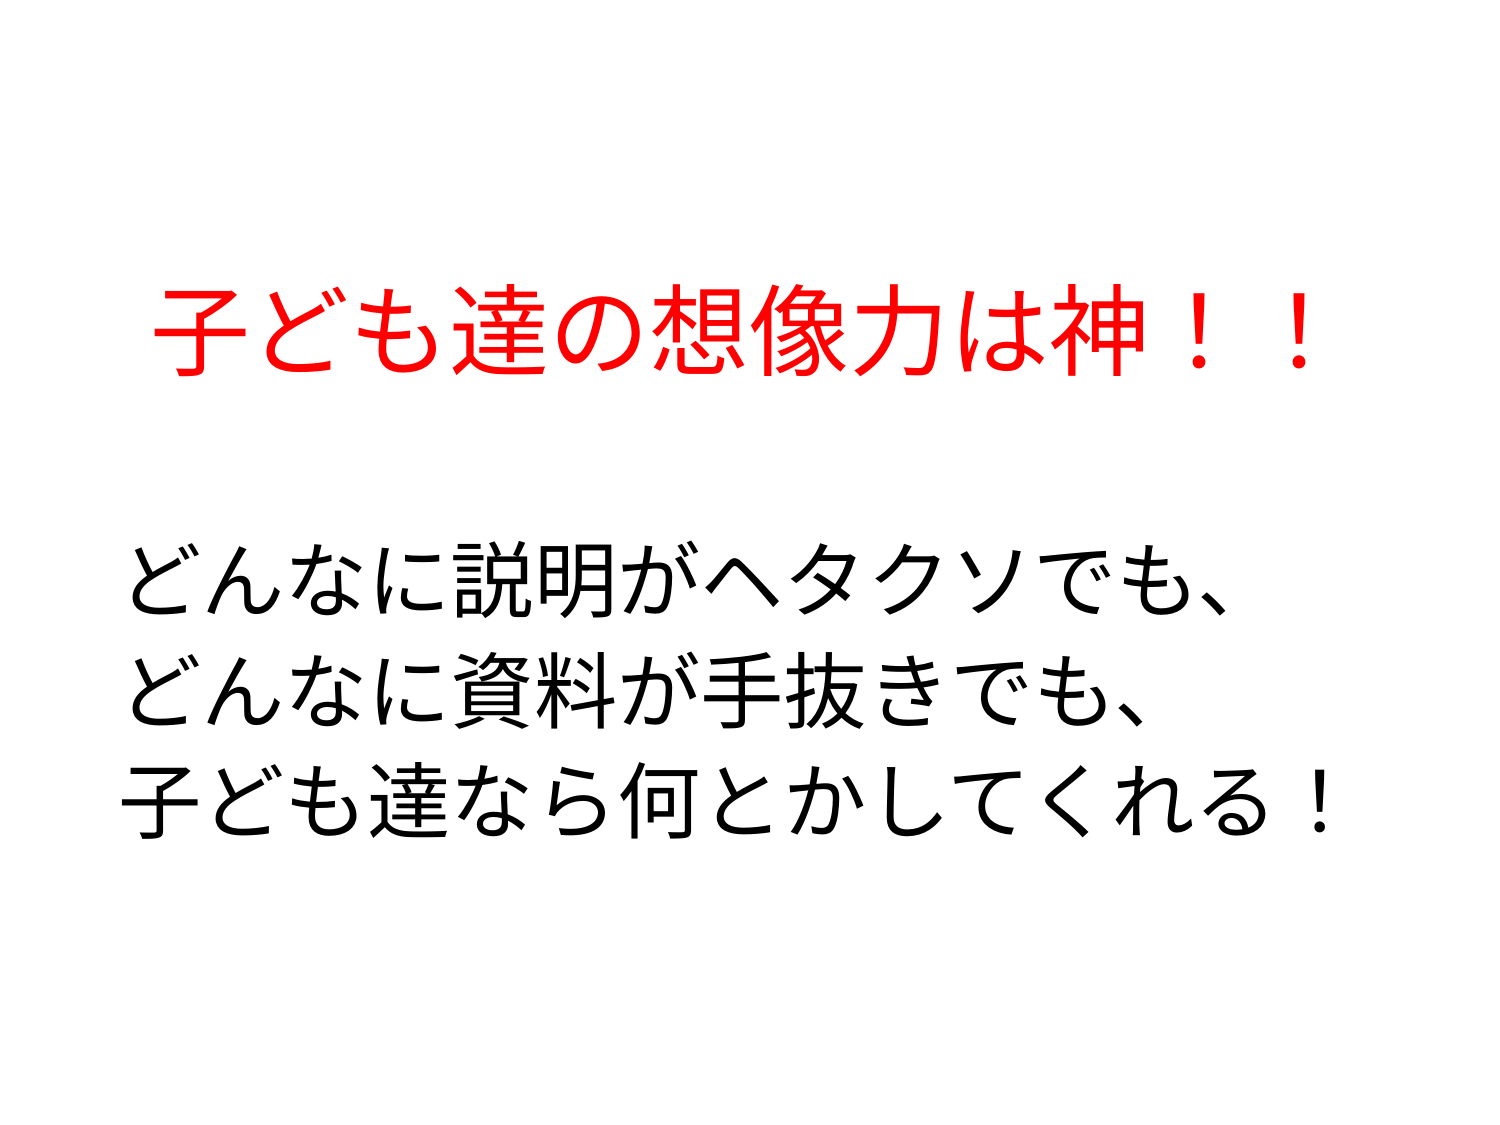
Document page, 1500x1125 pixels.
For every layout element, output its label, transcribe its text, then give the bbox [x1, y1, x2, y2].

list 子ども達の想像力は神！！ どんなに説明がヘタクソでも、 どんなに資料が手抜きでも、 子ども達なら何とかしてくれる！ [103, 133, 1397, 1014]
